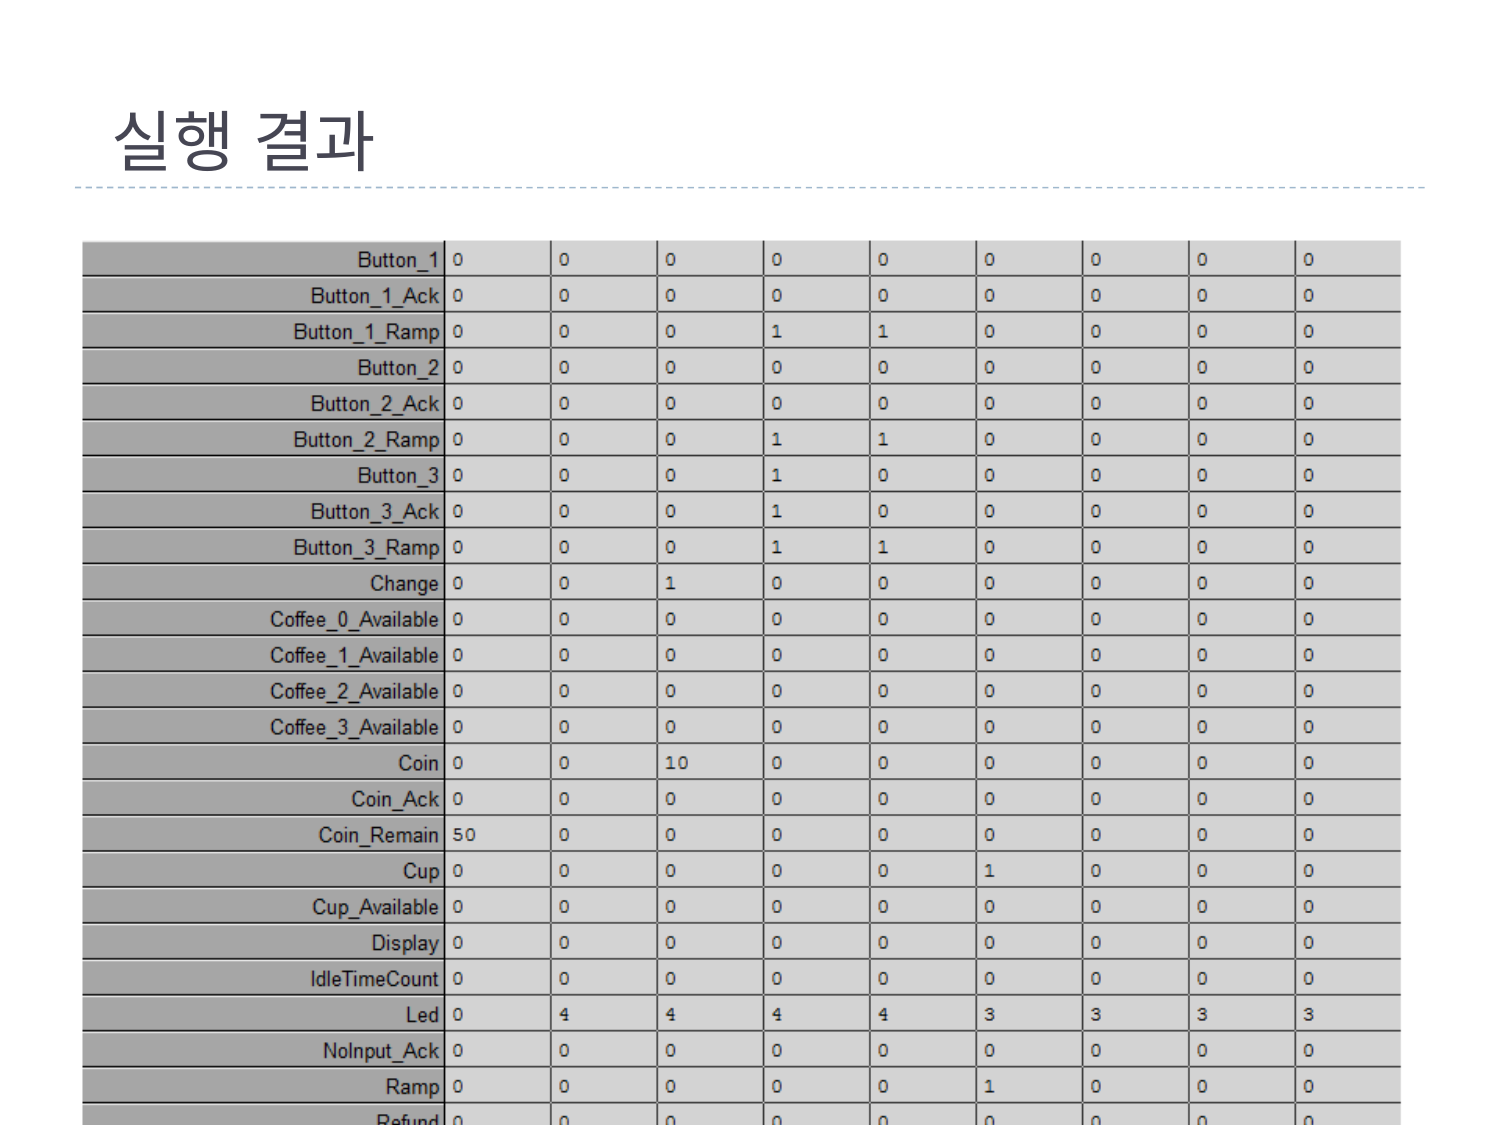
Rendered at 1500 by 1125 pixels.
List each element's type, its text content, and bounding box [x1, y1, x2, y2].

title 실행 결과 [96, 24, 1447, 188]
picture [64, 219, 1459, 1125]
